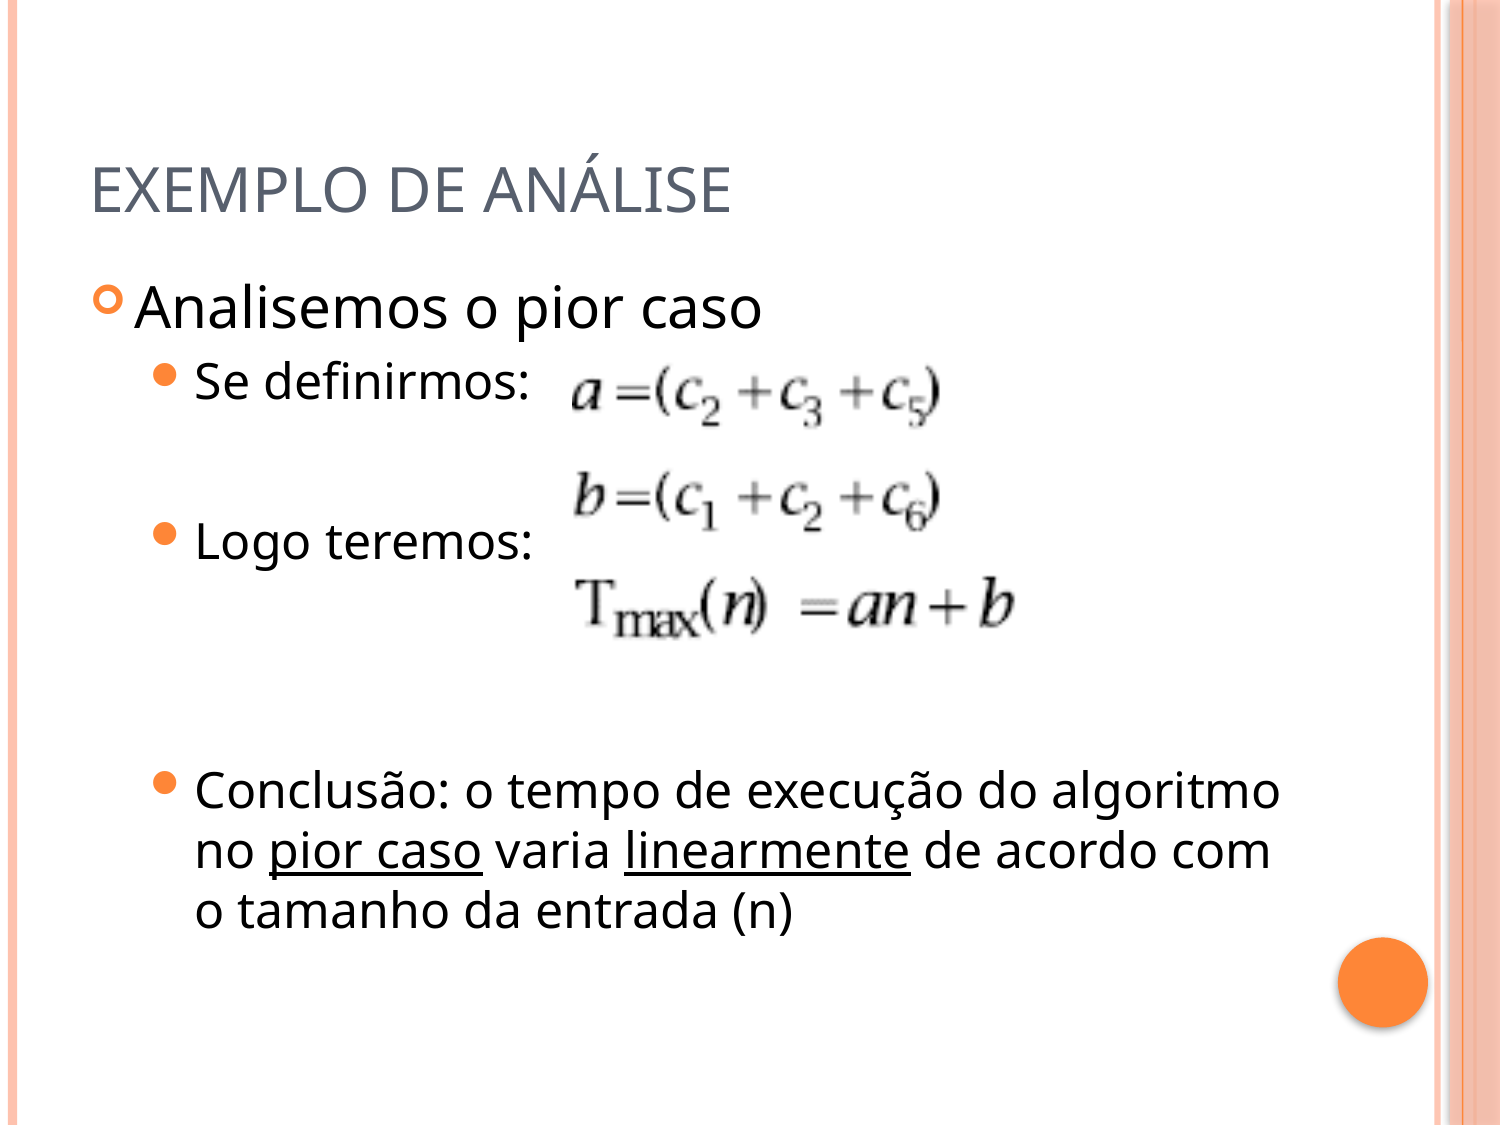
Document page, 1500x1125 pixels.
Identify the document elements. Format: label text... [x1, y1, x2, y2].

list Analisemos o pior caso Se definirmos: Logo teremos: Conclusão: o tempo de execução do algoritmo no pior caso varia linearmente de acordo com o tamanho da entrada (n) [75, 262, 1300, 1062]
picture [560, 561, 1034, 661]
picture [572, 361, 964, 553]
title Exemplo de análise [75, 45, 1300, 233]
